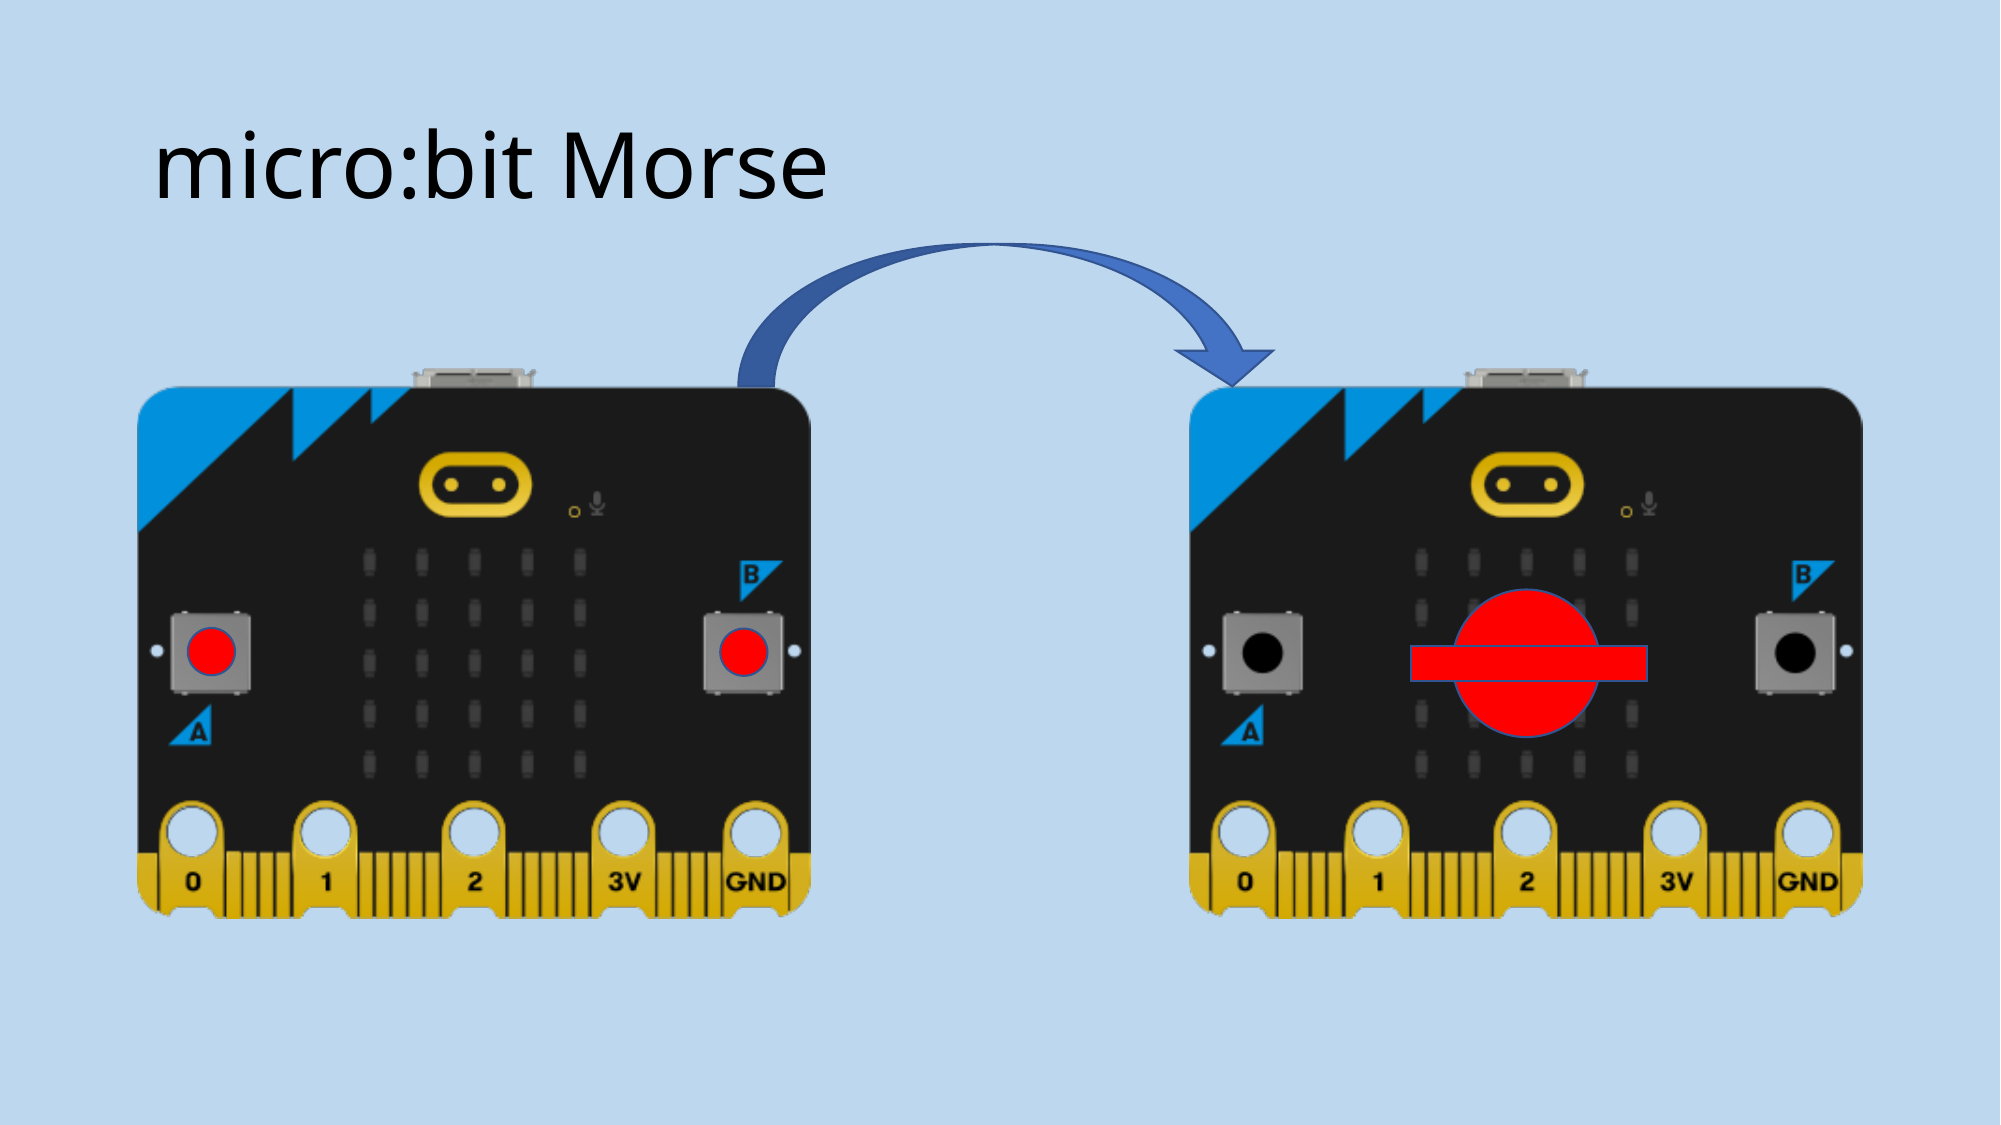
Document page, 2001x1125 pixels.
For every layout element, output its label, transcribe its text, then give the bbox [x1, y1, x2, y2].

text_box [739, 242, 1276, 368]
title micro:bit Morse [137, 59, 1863, 278]
picture [1189, 368, 1863, 919]
picture [137, 368, 811, 919]
